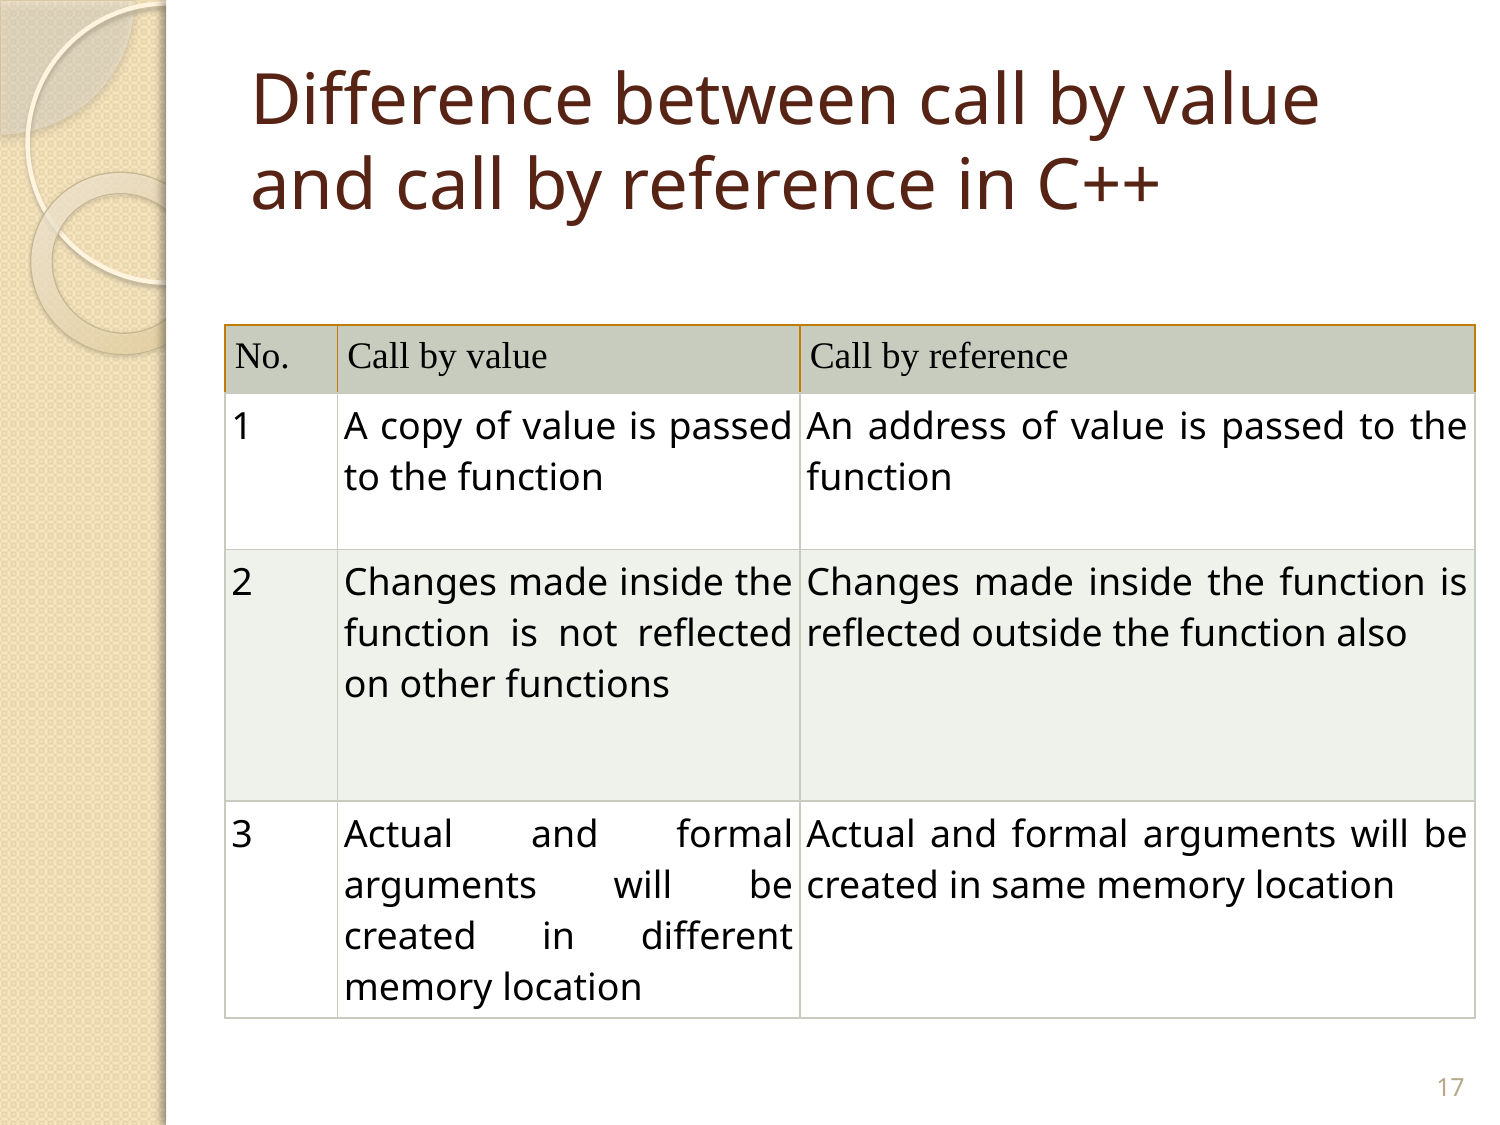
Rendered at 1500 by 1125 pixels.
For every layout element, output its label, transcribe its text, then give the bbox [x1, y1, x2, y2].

table_cell Changes made inside the function is not reflected on other functions [338, 550, 799, 800]
table_cell An address of value is passed to the function [801, 394, 1474, 549]
slide_number 17 [1413, 1034, 1488, 1113]
table_cell 3 [226, 802, 337, 1017]
table_cell 2 [226, 550, 337, 800]
table_header Call by reference [801, 326, 1474, 392]
table_cell 1 [226, 394, 337, 549]
table_header No. [226, 326, 337, 392]
table_cell Actual and formal arguments will be created in same memory location [801, 802, 1474, 1017]
table_header Call by value [338, 326, 799, 392]
table_cell Changes made inside the function is reflected outside the function also [801, 550, 1474, 800]
table_cell A copy of value is passed to the function [338, 394, 799, 549]
table_cell Actual and formal arguments will be created in different memory location [338, 802, 799, 1017]
title Difference between call by value and call by reference in C++ [235, 45, 1466, 233]
